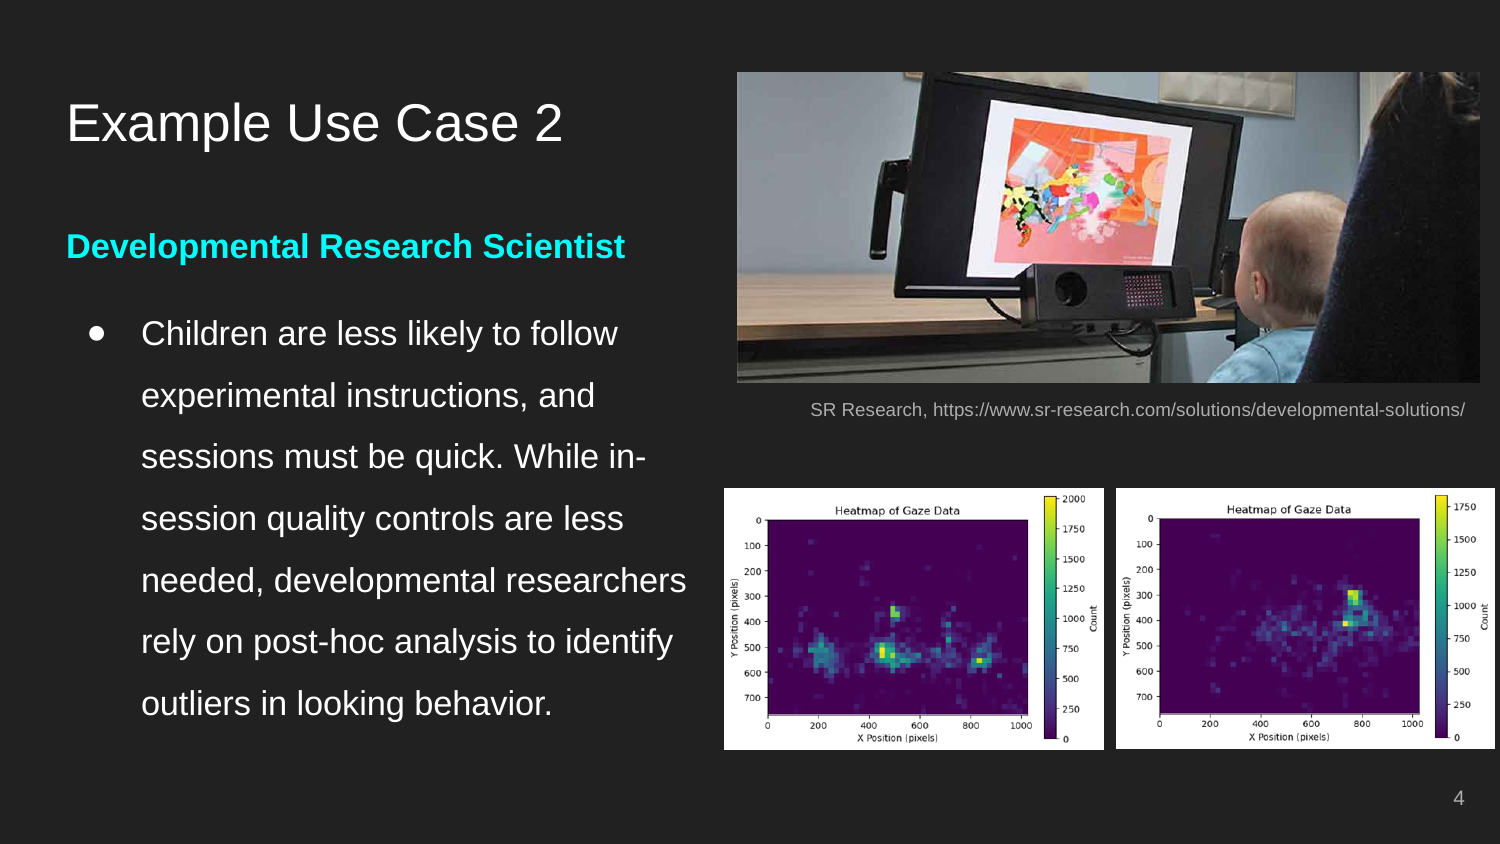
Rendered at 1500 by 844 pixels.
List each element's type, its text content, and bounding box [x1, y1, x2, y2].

picture [736, 72, 1481, 383]
slide_number ‹#› [1389, 764, 1480, 830]
picture [724, 487, 1104, 750]
list Developmental Research Scientist Children are less likely to follow experimental instructions, and sessions must be quick. While in-session quality controls are less needed, developmental researchers rely on post-hoc analysis to identify outliers in looking behavior. [51, 189, 708, 750]
title Example Use Case 2 [51, 72, 735, 167]
text_box SR Research, https://www.sr-research.com/solutions/developmental-solutions/ [788, 389, 1480, 435]
picture [1115, 488, 1496, 750]
